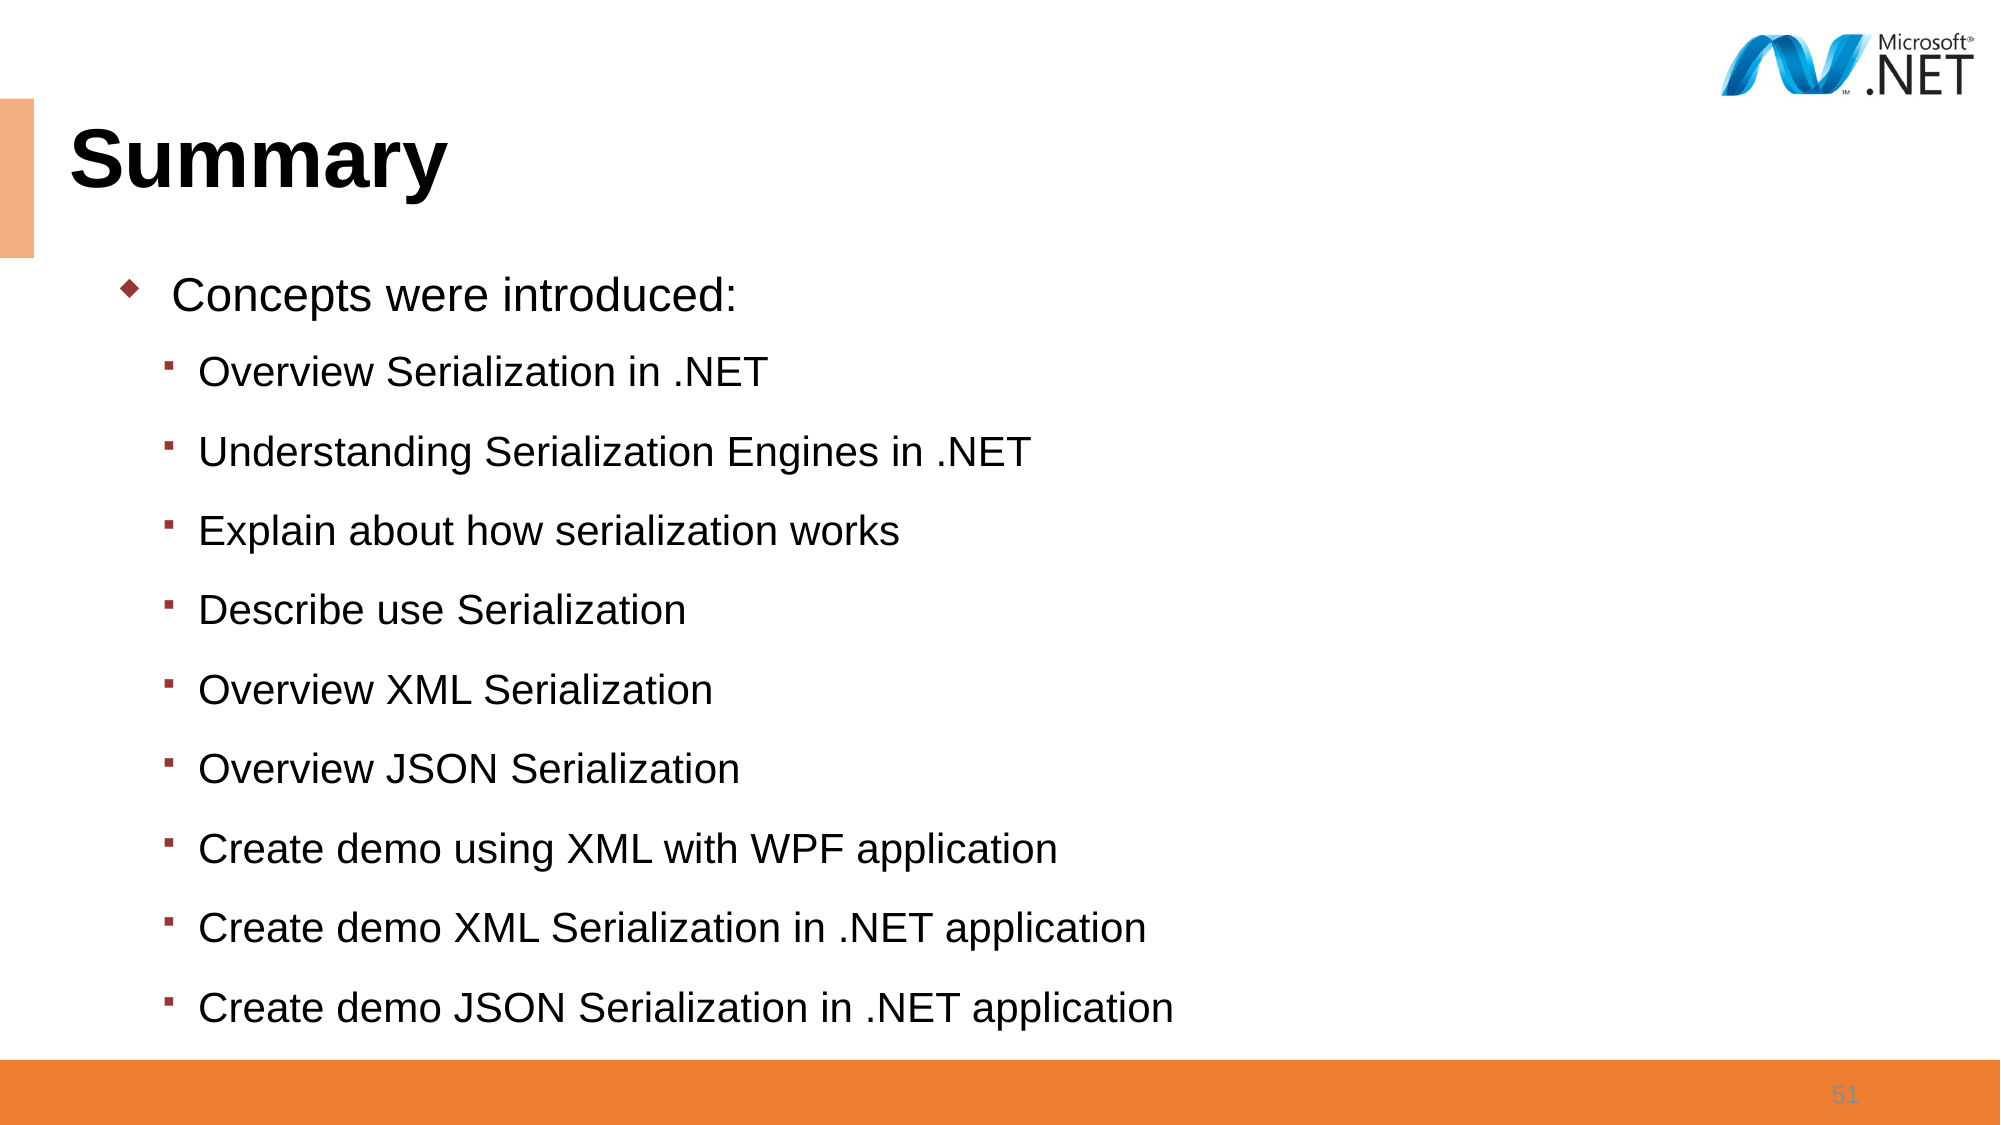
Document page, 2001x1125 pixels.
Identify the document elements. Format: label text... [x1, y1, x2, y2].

slide_number 51 [1424, 1063, 1875, 1123]
picture [1685, 0, 2001, 129]
list Concepts were introduced: Overview Serialization in .NET Understanding Serialization Engines in .NET Explain about how serialization works Describe use Serialization Overview XML Serialization Overview JSON Serialization Create demo using XML with WPF application Create demo XML Serialization in .NET application Create demo JSON Serialization in .NET application [102, 244, 1926, 1043]
title Summary [54, 111, 1780, 209]
